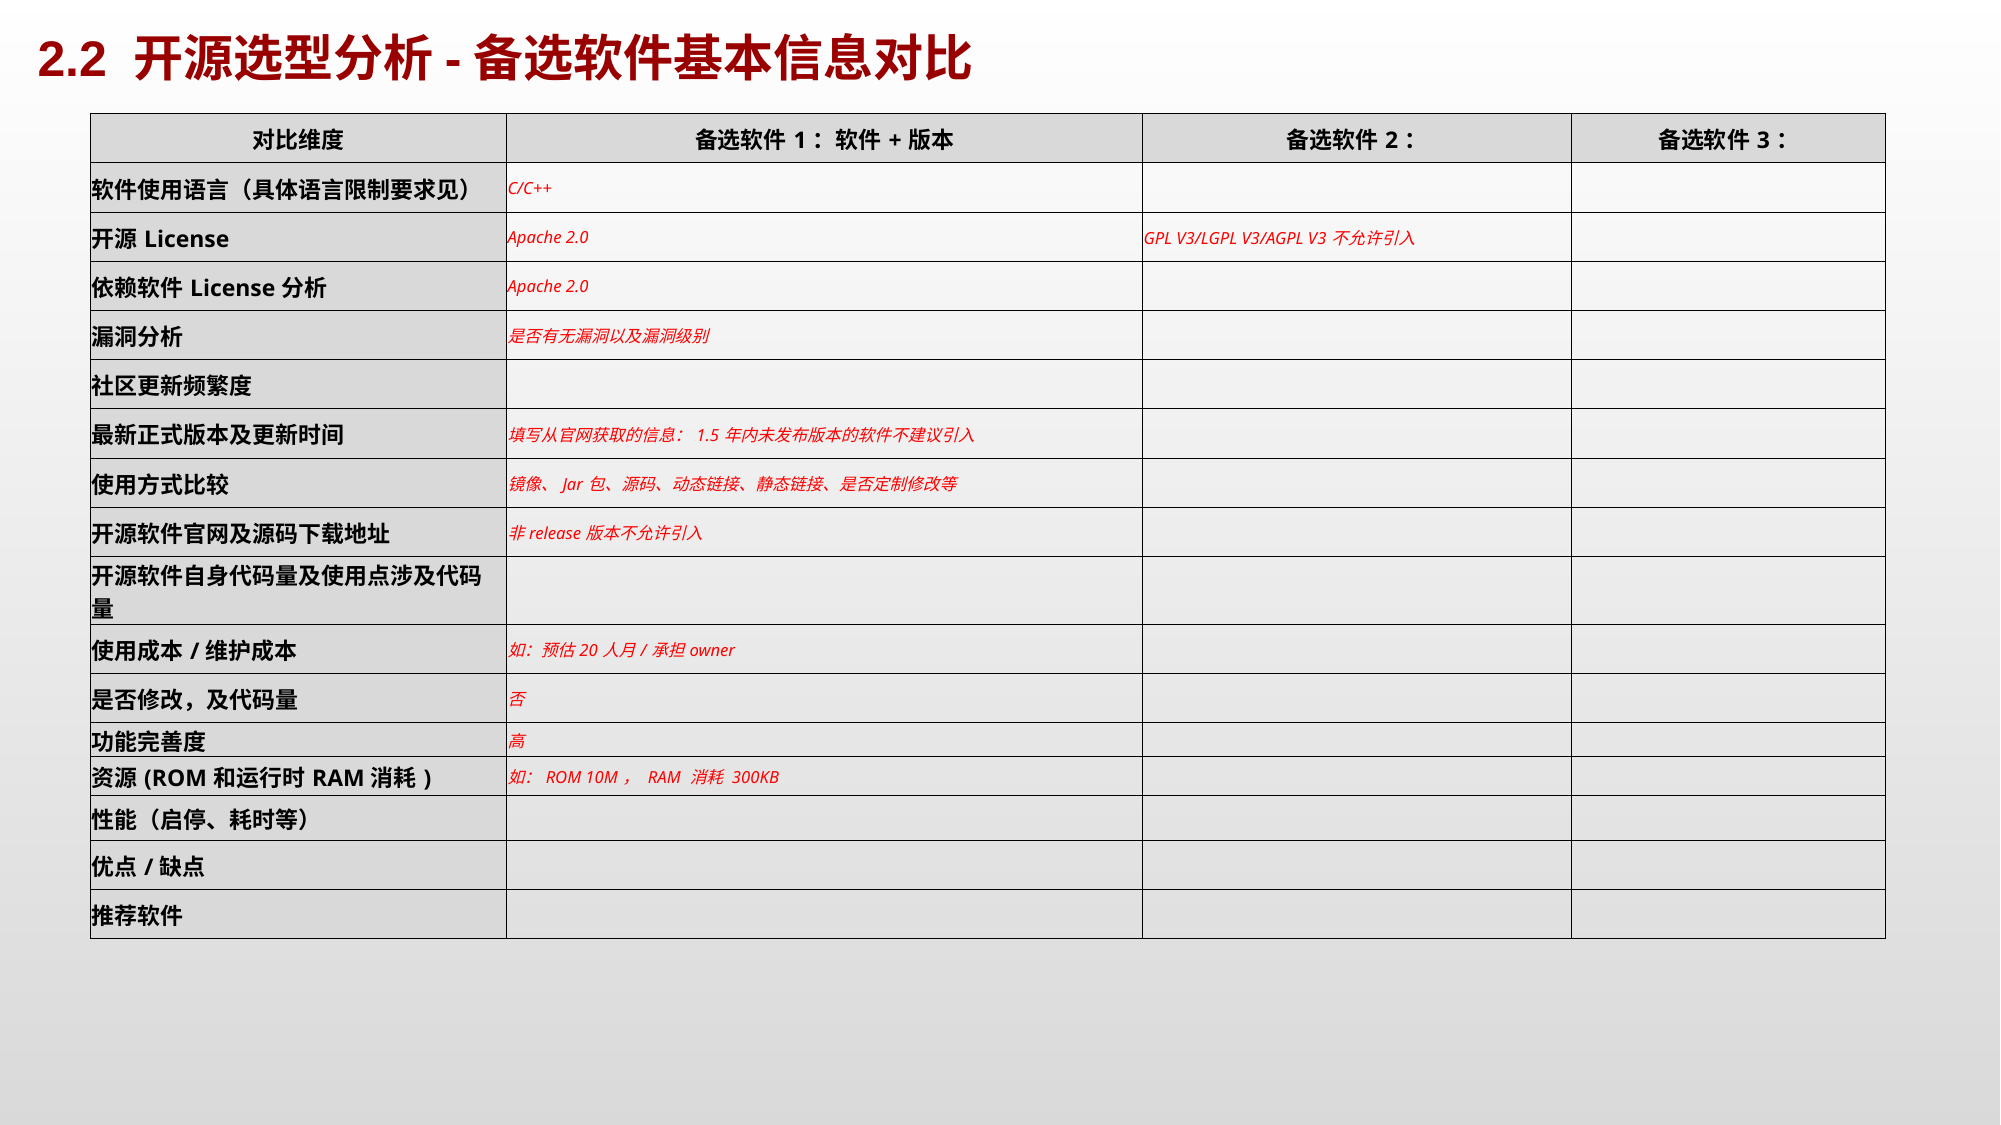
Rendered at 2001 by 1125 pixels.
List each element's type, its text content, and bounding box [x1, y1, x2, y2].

text_box 2.2 开源选型分析-备选软件基本信息对比 [22, 19, 1771, 163]
table_cell [1572, 409, 1885, 458]
table_header 备选软件3： [1572, 114, 1885, 162]
table_cell 非release版本不允许引入 [507, 508, 1142, 556]
table_cell [1572, 508, 1885, 556]
table_cell 镜像、Jar包、源码、动态链接、静态链接、是否定制修改等 [507, 459, 1142, 507]
table_cell C/C++ [507, 163, 1142, 212]
table_cell [1143, 311, 1571, 359]
table_header 备选软件2： [1143, 114, 1571, 162]
table_cell [1572, 311, 1885, 359]
table_cell [1572, 625, 1885, 673]
table_cell [1143, 409, 1571, 458]
table_cell 依赖软件License分析 [91, 262, 506, 310]
table_cell 性能（启停、耗时等） [91, 796, 506, 840]
table_cell [1572, 723, 1885, 756]
table_cell [1143, 163, 1571, 212]
table_cell [1143, 360, 1571, 408]
table_cell [1572, 841, 1885, 889]
table_cell 使用成本/维护成本 [91, 625, 506, 673]
table_cell 否 [507, 674, 1142, 722]
table_cell Apache 2.0 [507, 262, 1142, 310]
table_cell [1143, 796, 1571, 840]
table_cell 推荐软件 [91, 890, 506, 938]
table_cell 开源软件自身代码量及使用点涉及代码量 [91, 557, 506, 624]
table_cell 如：预估20人月/承担owner [507, 625, 1142, 673]
table_cell 资源(ROM和运行时RAM消耗) [91, 757, 506, 795]
table_cell 填写从官网获取的信息：1.5年内未发布版本的软件不建议引入 [507, 409, 1142, 458]
table_cell 高 [507, 723, 1142, 756]
table_cell 使用方式比较 [91, 459, 506, 507]
table_cell [1143, 674, 1571, 722]
table_header 备选软件1：软件+版本 [507, 114, 1142, 162]
table_cell [1143, 508, 1571, 556]
table_cell [1572, 459, 1885, 507]
table_cell [507, 890, 1142, 938]
table_cell [507, 360, 1142, 408]
table_cell [507, 557, 1142, 624]
table_cell [1572, 757, 1885, 795]
table_cell 优点/缺点 [91, 841, 506, 889]
table_cell [1572, 796, 1885, 840]
table_cell [1143, 723, 1571, 756]
table_cell [1572, 890, 1885, 938]
table_cell [1143, 557, 1571, 624]
table_cell GPL V3/LGPL V3/AGPL V3不允许引入 [1143, 213, 1571, 261]
table_cell [1572, 557, 1885, 624]
table_cell [1143, 757, 1571, 795]
table_header 对比维度 [91, 114, 506, 162]
table_cell 漏洞分析 [91, 311, 506, 359]
table_cell 社区更新频繁度 [91, 360, 506, 408]
table_cell 最新正式版本及更新时间 [91, 409, 506, 458]
table_cell [507, 841, 1142, 889]
table_cell [1143, 459, 1571, 507]
table_cell [1572, 674, 1885, 722]
table_cell [1143, 625, 1571, 673]
table_cell 开源License [91, 213, 506, 261]
table_cell Apache 2.0 [507, 213, 1142, 261]
table_cell [1143, 262, 1571, 310]
table_cell [1572, 163, 1885, 212]
table_cell [1143, 890, 1571, 938]
table_cell [507, 796, 1142, 840]
table_cell 开源软件官网及源码下载地址 [91, 508, 506, 556]
table_cell 功能完善度 [91, 723, 506, 756]
table_cell 软件使用语言（具体语言限制要求见） [91, 163, 506, 212]
table_cell 是否有无漏洞以及漏洞级别 [507, 311, 1142, 359]
table_cell [1143, 841, 1571, 889]
table_cell [1572, 360, 1885, 408]
table_cell 如：ROM 10M， RAM 消耗 300KB [507, 757, 1142, 795]
table_cell 是否修改，及代码量 [91, 674, 506, 722]
table_cell [1572, 262, 1885, 310]
table_cell [1572, 213, 1885, 261]
